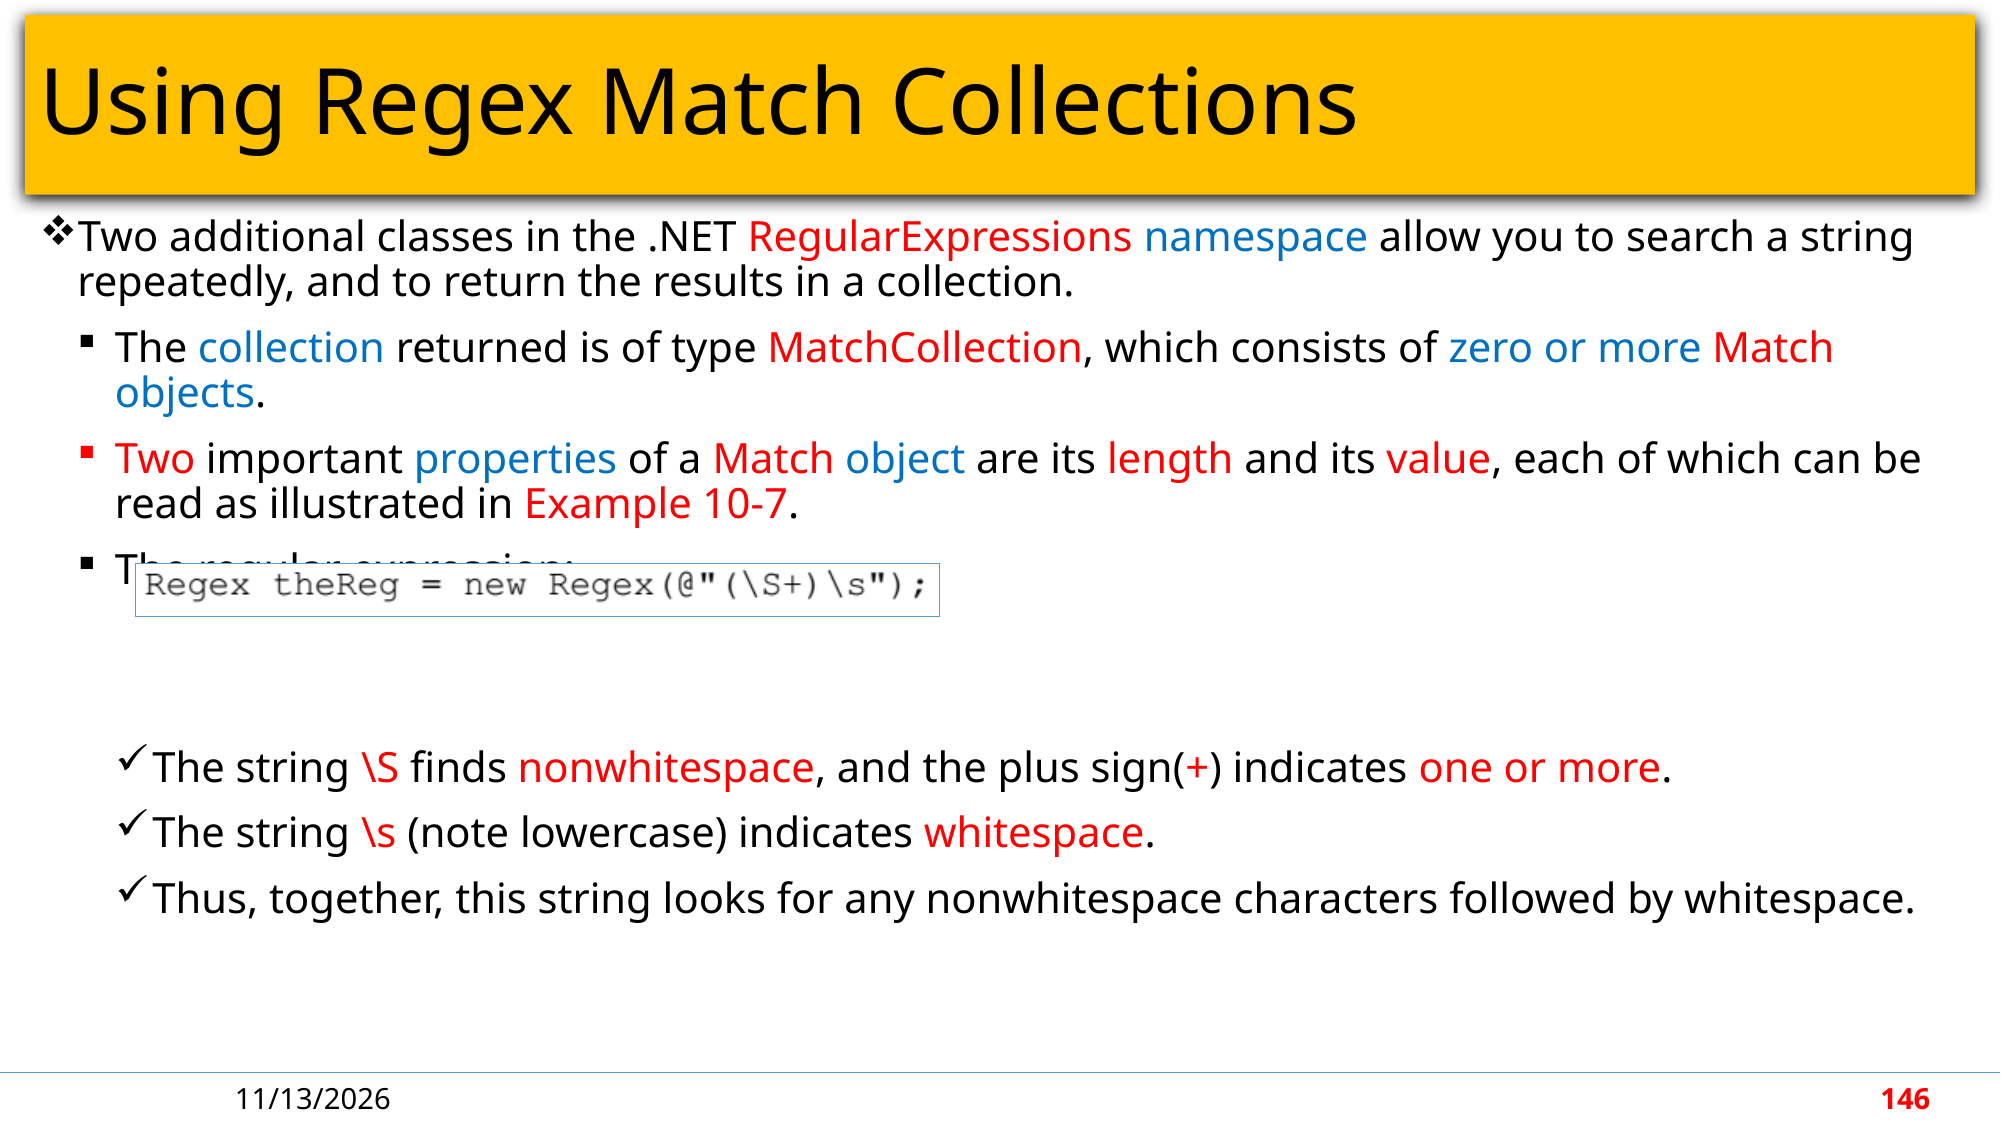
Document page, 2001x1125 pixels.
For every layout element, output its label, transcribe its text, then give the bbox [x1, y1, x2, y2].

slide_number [220, 1072, 671, 1115]
picture [135, 563, 940, 617]
title Using Regex Match Collections [24, 14, 1975, 195]
list Two additional classes in the .NET RegularExpressions namespace allow you to search a string repeatedly, and to return the results in a collection. The collection returned is of type MatchCollection, which consists of zero or more Match objects. Two important properties of a Match object are its length and its value, each of which can be read as illustrated in Example 10-7. The regular expression: The string \S finds nonwhitespace, and the plus sign(+) indicates one or more. The string \s (note lowercase) indicates whitespace. Thus, together, this string looks for any nonwhitespace characters followed by whitespace. [24, 208, 1975, 1063]
slide_number 146 [1495, 1072, 1946, 1115]
